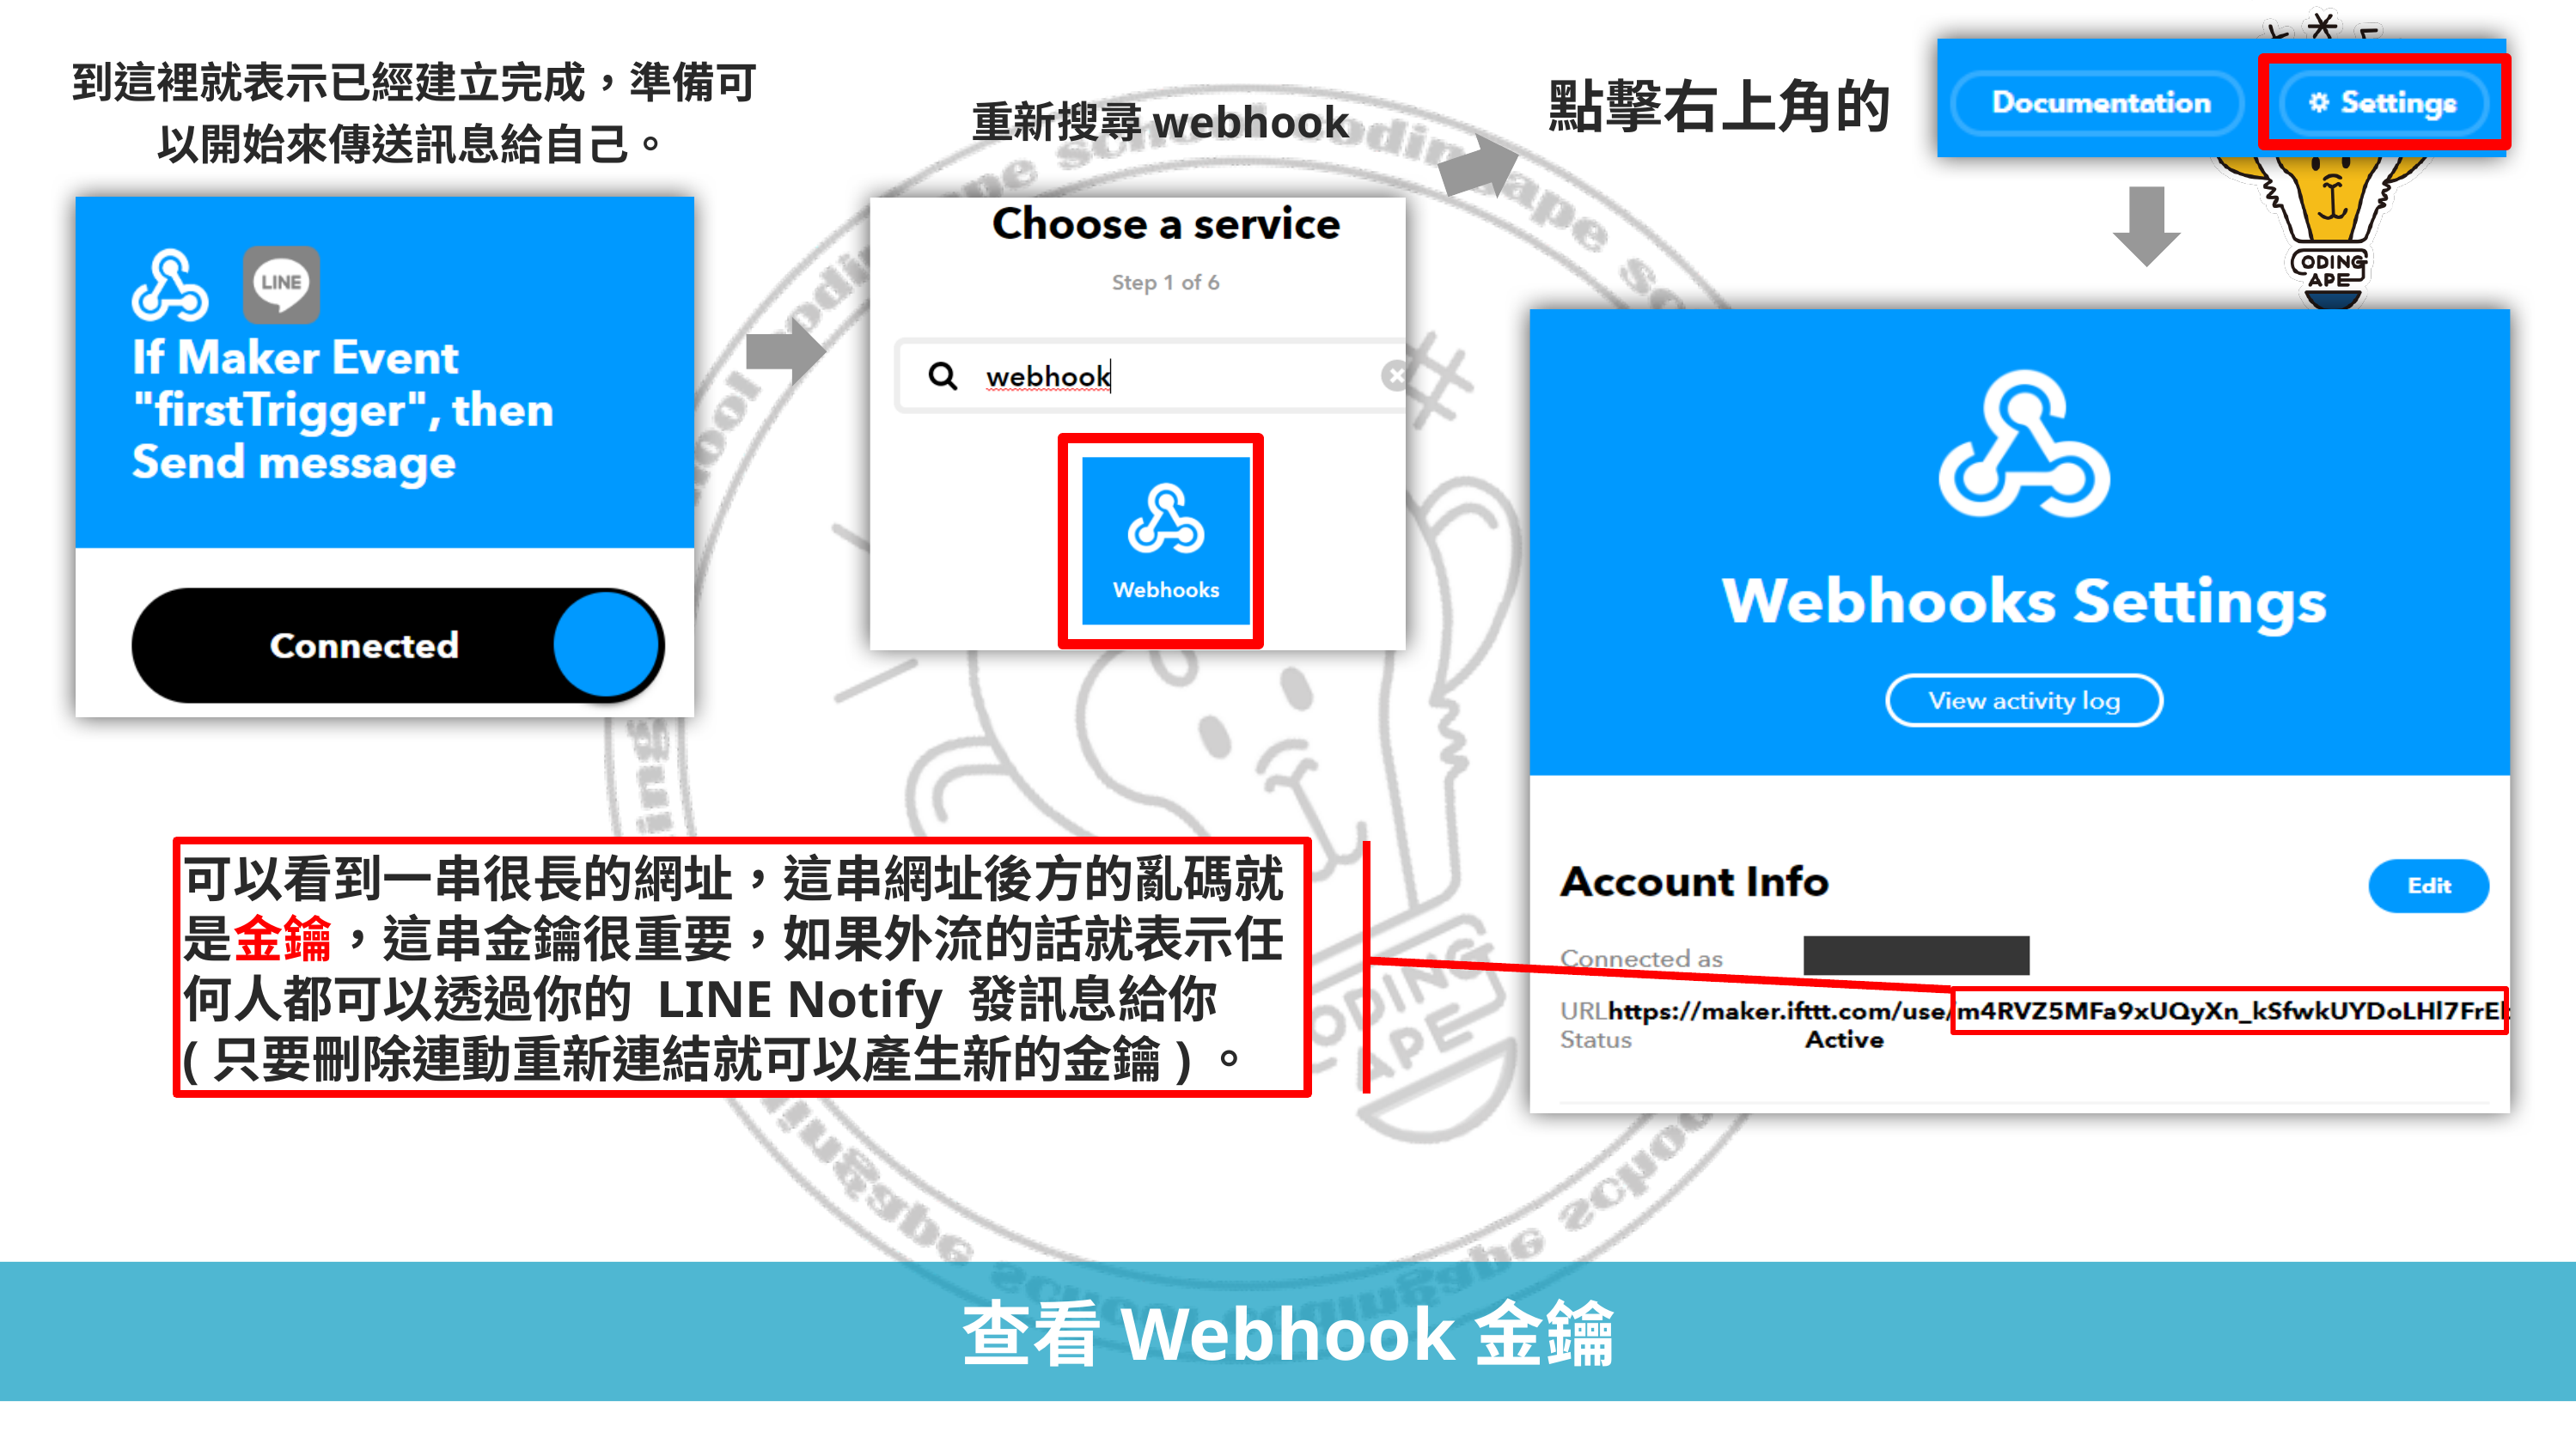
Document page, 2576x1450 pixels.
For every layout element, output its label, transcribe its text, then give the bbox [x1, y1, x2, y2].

text_box [746, 317, 827, 387]
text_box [76, 197, 694, 718]
text_box 可以看到一串很長的網址，這串網址後方的亂碼就是金鑰，這串金鑰很重要，如果外流的話就表示任何人都可以透過你的 LINE Notify 發訊息給你(只要刪除連動重新連結就可以產生新的金鑰)。 [176, 840, 1308, 1094]
picture [603, 0, 2511, 1261]
list 重新搜尋webhook [888, 77, 1434, 167]
list 點擊右上角的 [1503, 50, 1932, 138]
text_box [1437, 132, 1519, 199]
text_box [870, 198, 1407, 650]
list 查看Webhook金鑰 [0, 1261, 2576, 1402]
text_box [2112, 186, 2182, 268]
list 到這裡就表示已經建立完成，準備可以開始來傳送訊息給自己。 [42, 39, 787, 198]
